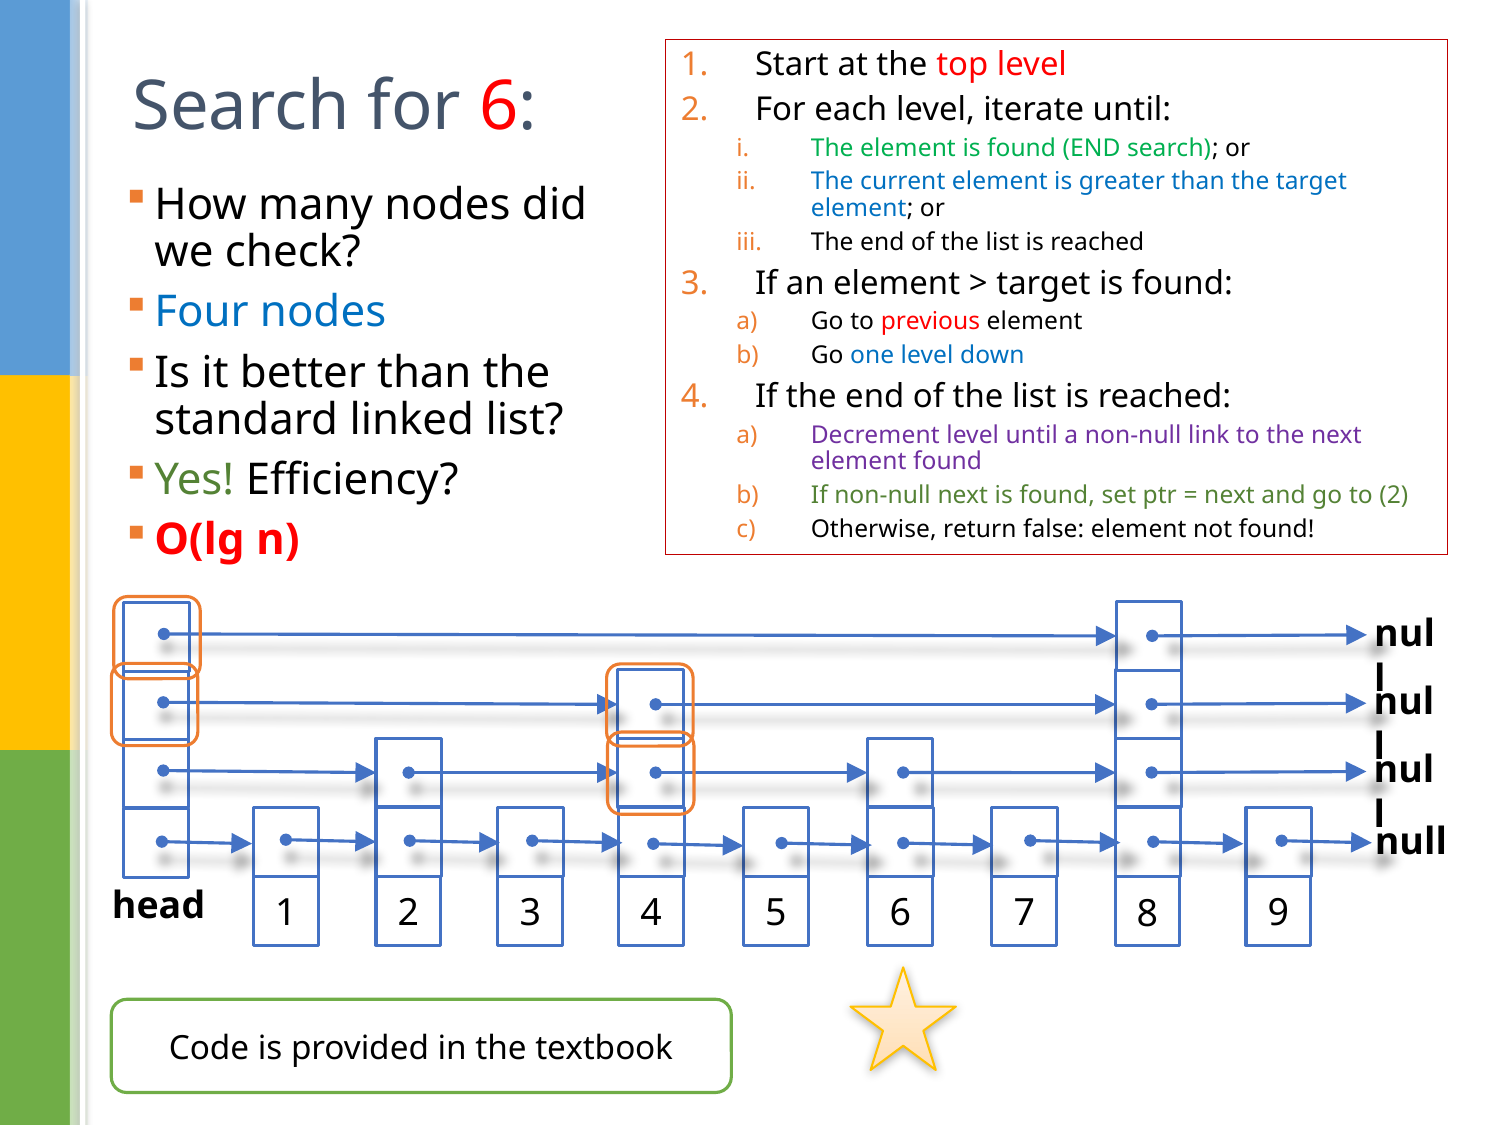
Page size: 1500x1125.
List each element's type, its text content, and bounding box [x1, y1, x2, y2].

text_box [1115, 600, 1183, 672]
text_box null [1359, 601, 1454, 707]
text_box [122, 809, 190, 873]
title Search for 6: [117, 50, 563, 153]
text_box [252, 806, 320, 878]
text_box [866, 806, 935, 878]
text_box [990, 806, 1059, 878]
text_box null [1358, 707, 1453, 775]
text_box [1244, 806, 1313, 878]
text_box 5 [742, 878, 810, 947]
text_box 2 [374, 878, 442, 947]
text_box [1281, 840, 1373, 844]
text_box [849, 966, 957, 1071]
text_box 4 [617, 878, 685, 947]
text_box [652, 843, 744, 847]
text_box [902, 842, 994, 846]
text_box [122, 747, 190, 809]
text_box null [1360, 809, 1463, 870]
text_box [161, 841, 253, 845]
text_box [1114, 809, 1182, 878]
text_box [605, 730, 696, 816]
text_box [285, 839, 377, 843]
text_box [496, 806, 565, 878]
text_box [162, 770, 377, 774]
list Start at the top level For each level, iterate until: The element is found (END search); or The current element is greater than the target element; or The end of the list is reached If an element > target is found: Go to previous element Go one level down If the end of the list is reached: Decrement level until a non-null link to the next element found If non-null next is found, set ptr = next and go to (2) Otherwise, return false: element not found! [665, 39, 1448, 555]
text_box [742, 806, 810, 878]
text_box [374, 737, 443, 809]
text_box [163, 633, 1117, 637]
text_box null [1358, 775, 1453, 843]
text_box [374, 809, 443, 878]
text_box [1114, 740, 1183, 809]
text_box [531, 840, 623, 844]
text_box 3 [496, 878, 564, 947]
text_box 6 [866, 878, 934, 947]
text_box 1 [252, 878, 320, 947]
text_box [781, 842, 873, 846]
text_box 9 [1244, 878, 1312, 947]
text_box [109, 661, 200, 748]
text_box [409, 840, 501, 844]
text_box Code is provided in the textbook [109, 997, 733, 1095]
text_box 8 [1114, 878, 1181, 947]
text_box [1029, 840, 1121, 844]
text_box How many nodes did we check? Four nodes Is it better than the standard linked list? Yes! Efficiency? O(lg n) [111, 173, 665, 613]
text_box 7 [990, 878, 1058, 947]
text_box [617, 815, 686, 878]
text_box [1114, 668, 1183, 740]
text_box [866, 737, 934, 809]
text_box [605, 662, 695, 740]
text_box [162, 701, 619, 705]
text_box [1152, 841, 1244, 845]
text_box [112, 613, 202, 674]
text_box head [97, 873, 221, 934]
